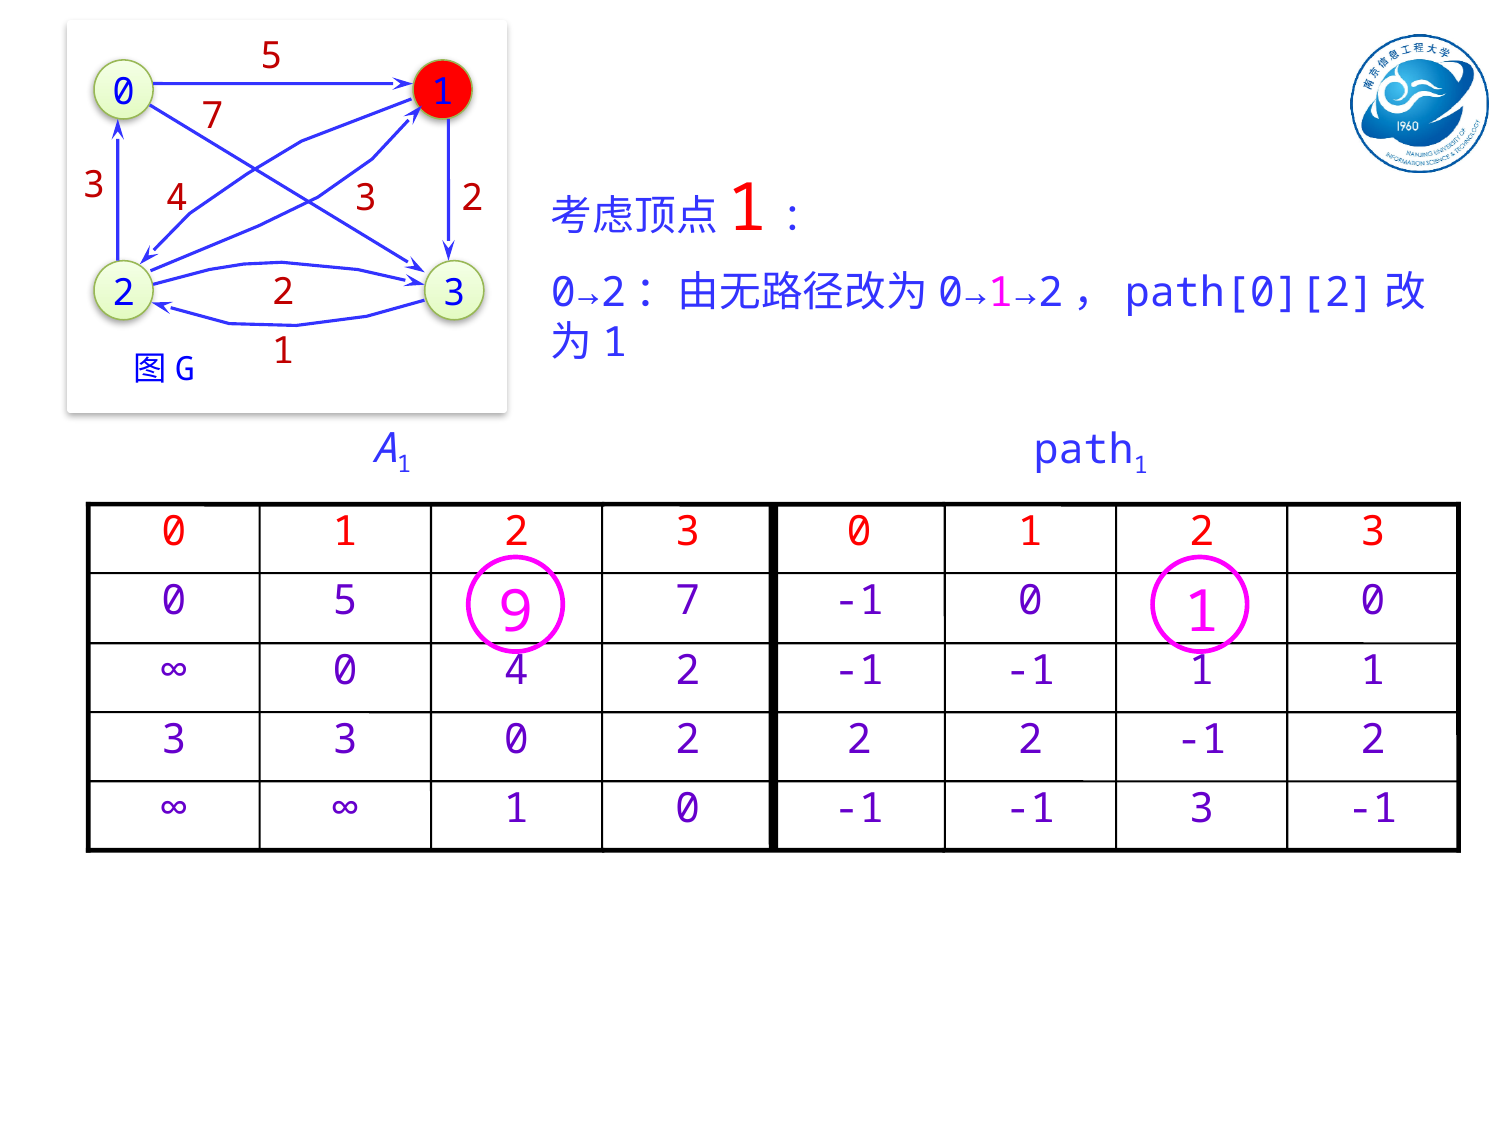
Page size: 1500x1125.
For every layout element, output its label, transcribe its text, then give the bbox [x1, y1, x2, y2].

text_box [87, 420, 1459, 851]
picture [1350, 34, 1489, 173]
text_box 考虑顶点1： 0→2：由无路径改为0→1→2，path[0][2]改为1 [550, 164, 1461, 365]
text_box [58, 23, 508, 411]
